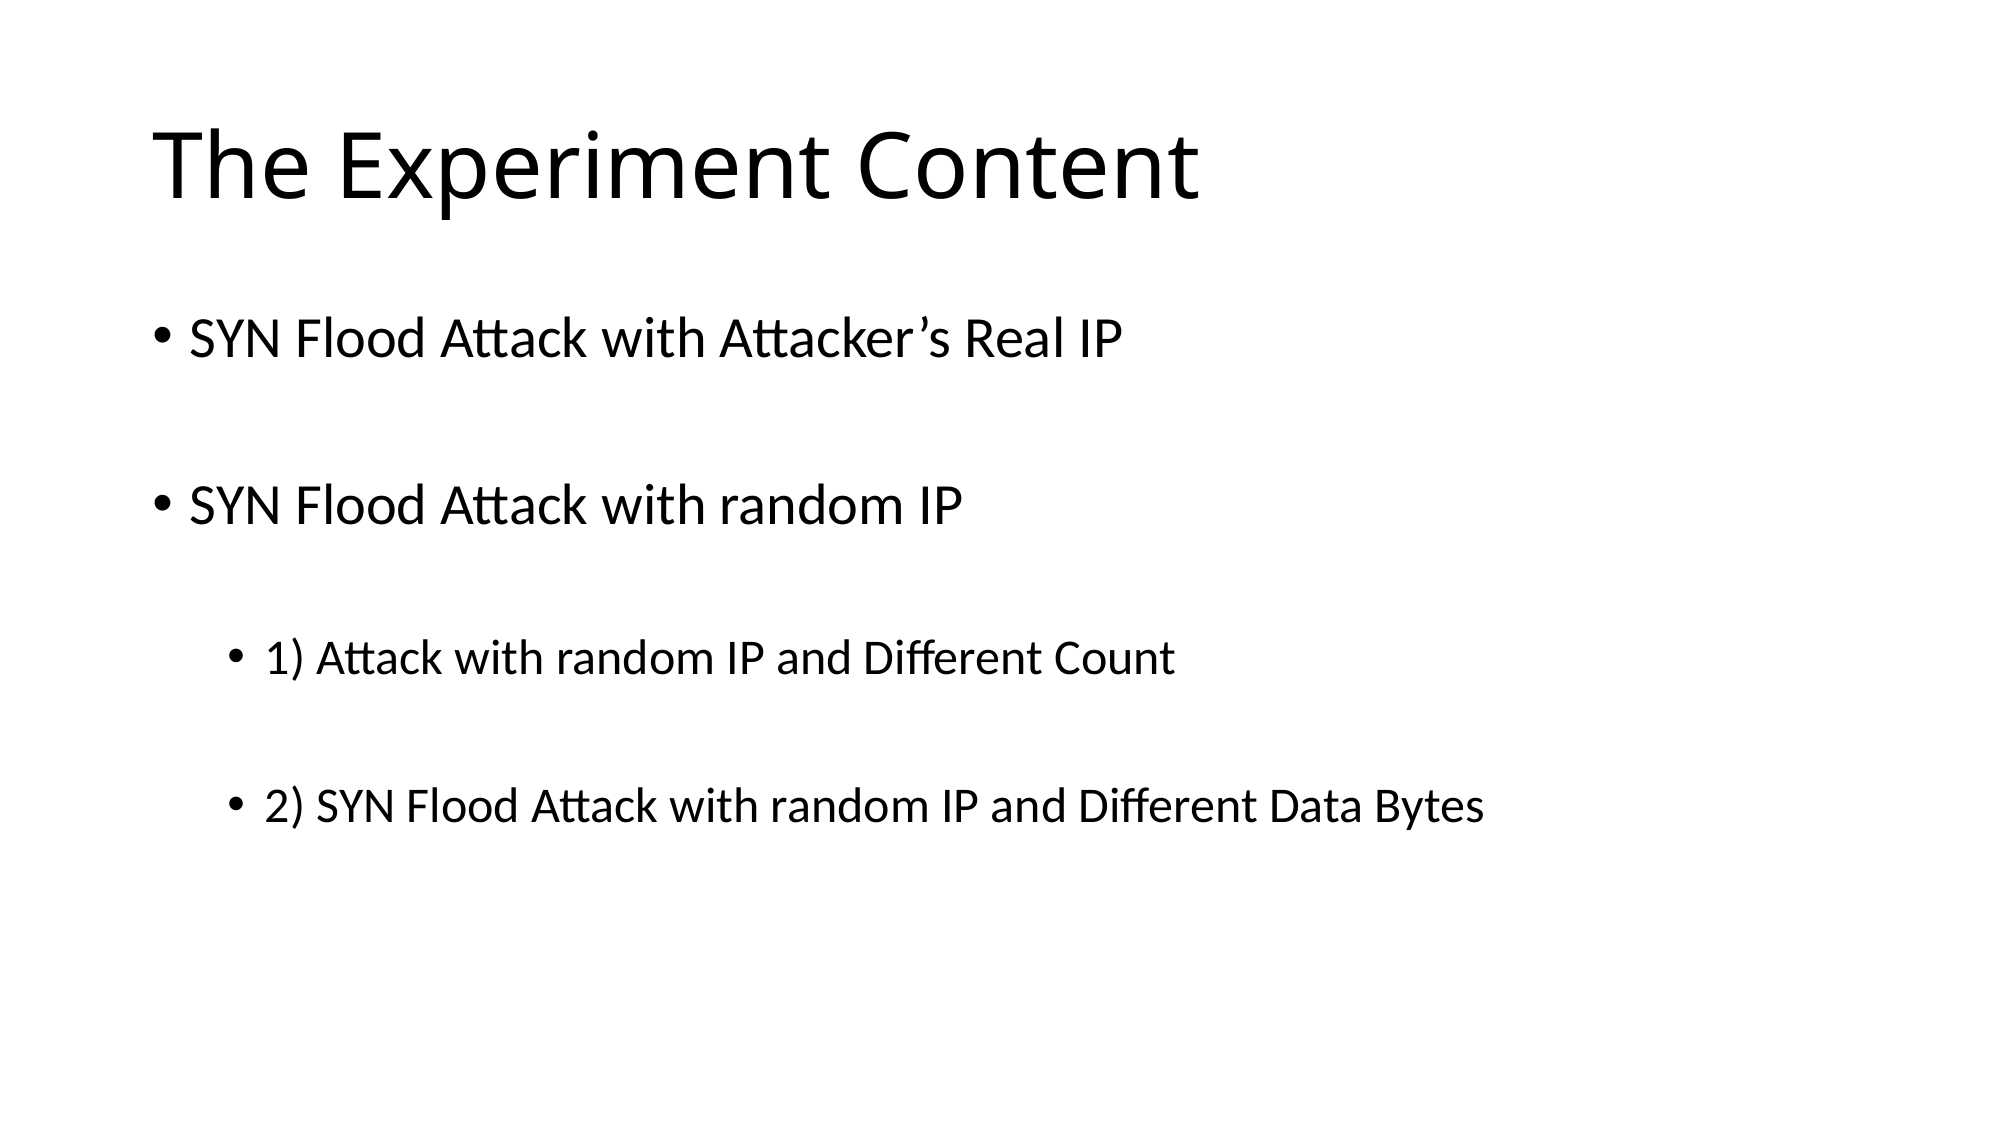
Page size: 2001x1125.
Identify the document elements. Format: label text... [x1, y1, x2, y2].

list SYN Flood Attack with Attacker’s Real IP SYN Flood Attack with random IP 1) Attack with random IP and Different Count 2) SYN Flood Attack with random IP and Different Data Bytes [137, 299, 1863, 1014]
title The Experiment Content [137, 59, 1863, 278]
